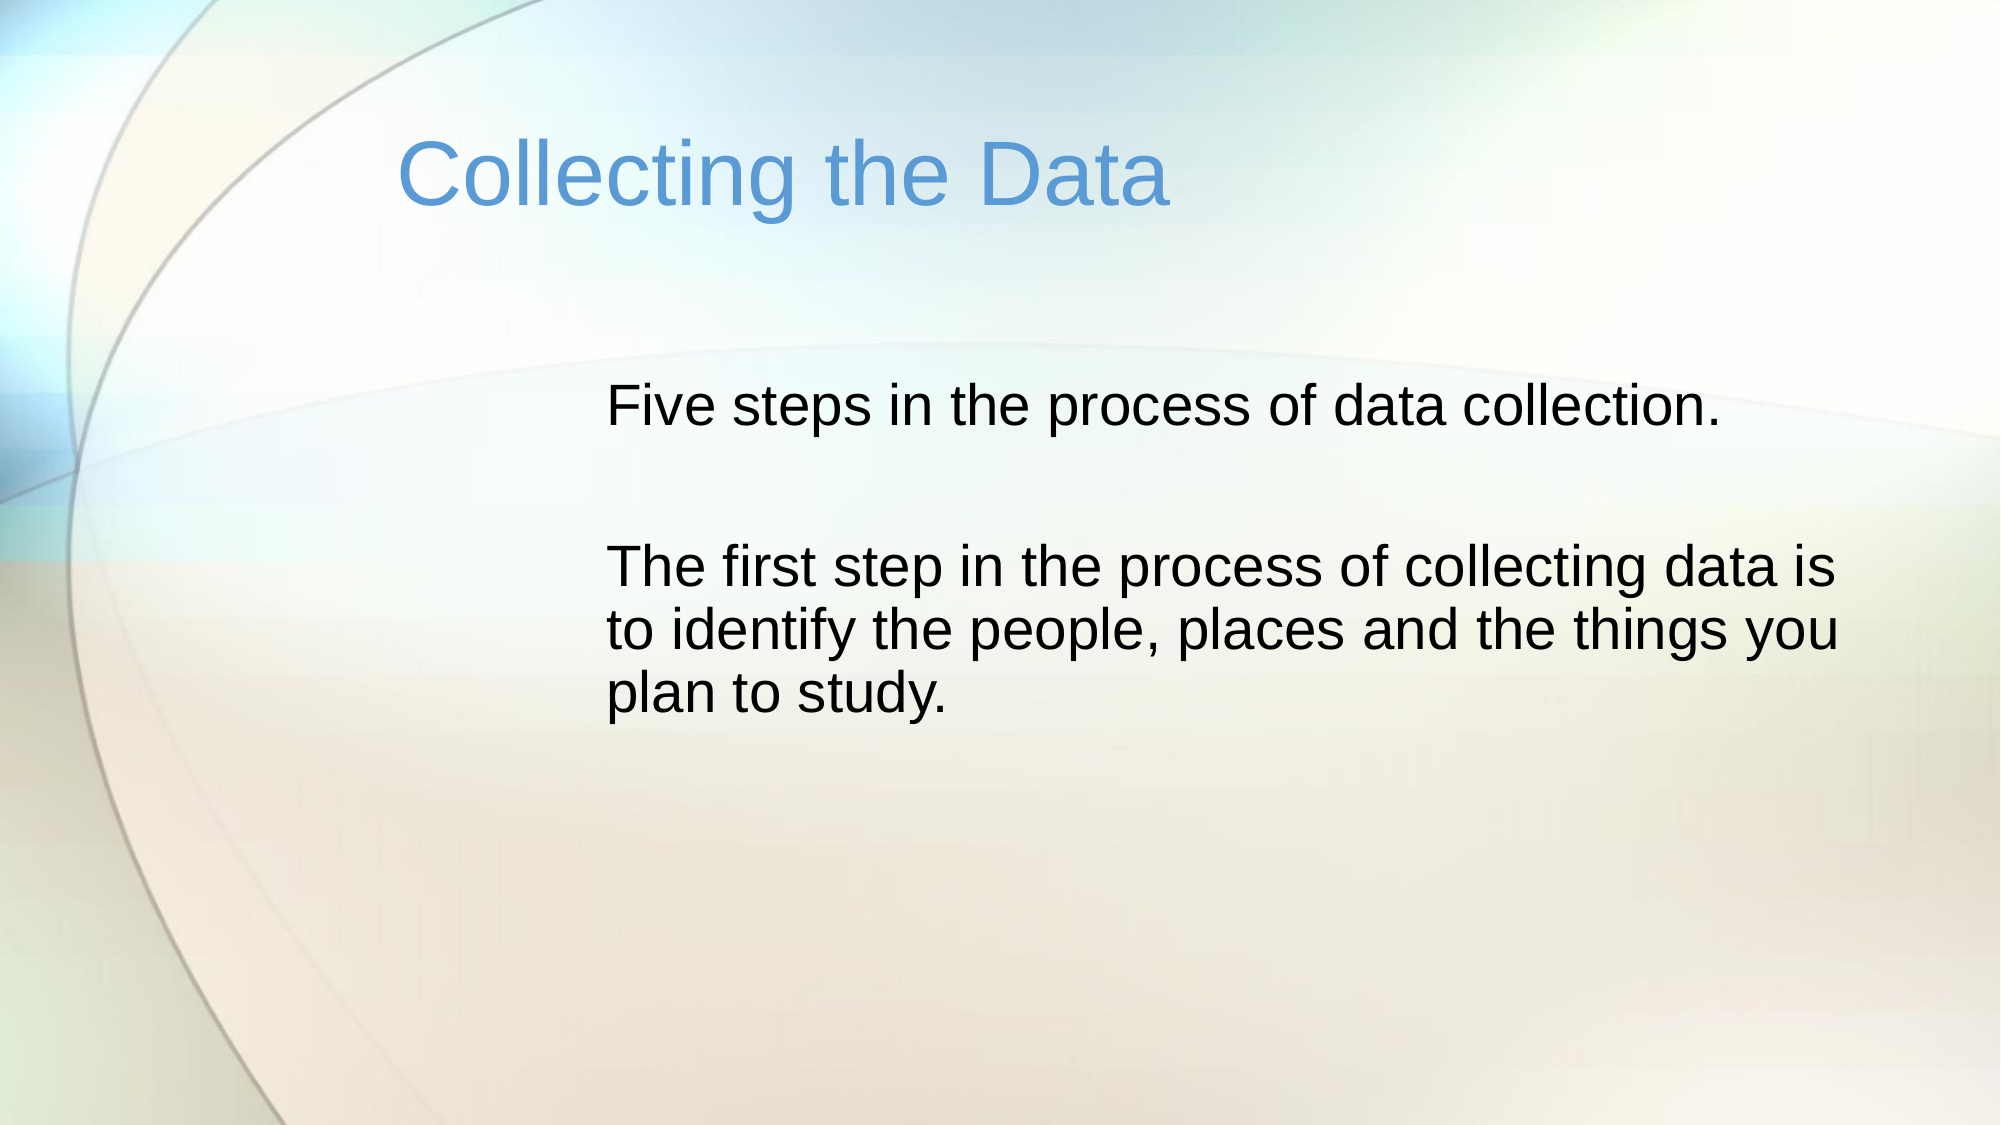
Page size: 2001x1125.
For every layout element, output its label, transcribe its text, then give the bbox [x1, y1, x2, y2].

title Collecting the Data [381, 59, 1863, 278]
picture [0, 0, 2001, 1125]
list Five steps in the process of data collection. The first step in the process of collecting data is to identify the people, places and the things you plan to study. [591, 368, 1863, 783]
